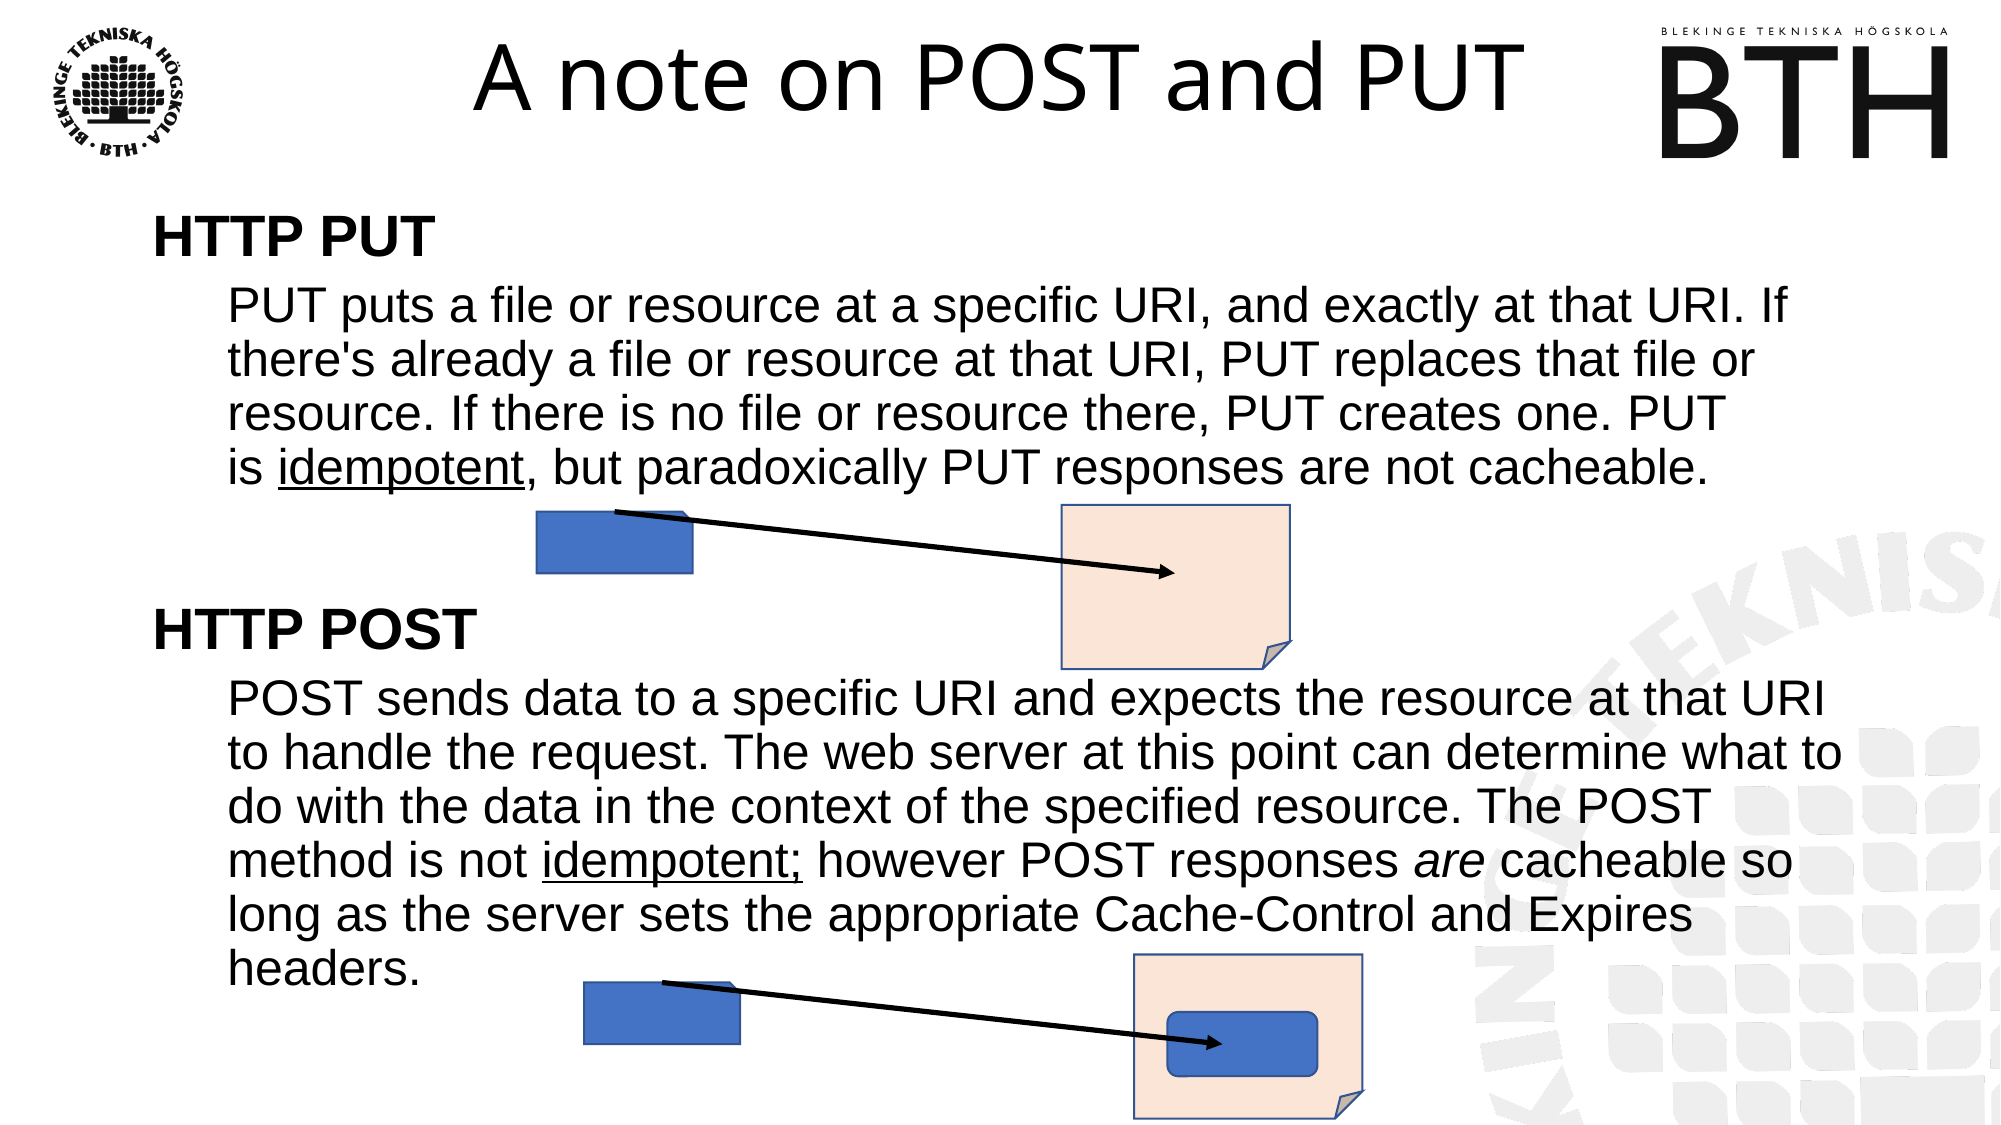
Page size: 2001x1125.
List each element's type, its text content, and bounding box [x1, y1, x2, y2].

text_box [1133, 953, 1366, 1120]
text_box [692, 542, 1175, 574]
picture [1723, 21, 1953, 163]
text_box [1060, 503, 1294, 671]
text_box [535, 510, 694, 575]
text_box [739, 1013, 1223, 1045]
picture [47, 21, 189, 163]
title A note on POST and PUT [277, 0, 1723, 163]
list HTTP PUT PUT puts a file or resource at a specific URI, and exactly at that URI. If there's already a file or resource at that URI, PUT replaces that file or resource. If there is no file or resource there, PUT creates one. PUT is idempotent, but paradoxically PUT responses are not cacheable. HTTP POST POST sends data to a specific URI and expects the resource at that URI to handle the request. The web server at this point can determine what to do with the data in the context of the specified resource. The POST method is not idempotent; however POST responses are cacheable so long as the server sets the appropriate Cache-Control and Expires headers. [137, 198, 1863, 1014]
text_box [583, 981, 742, 1046]
picture [1475, 531, 2000, 1125]
text_box [1166, 1010, 1319, 1078]
